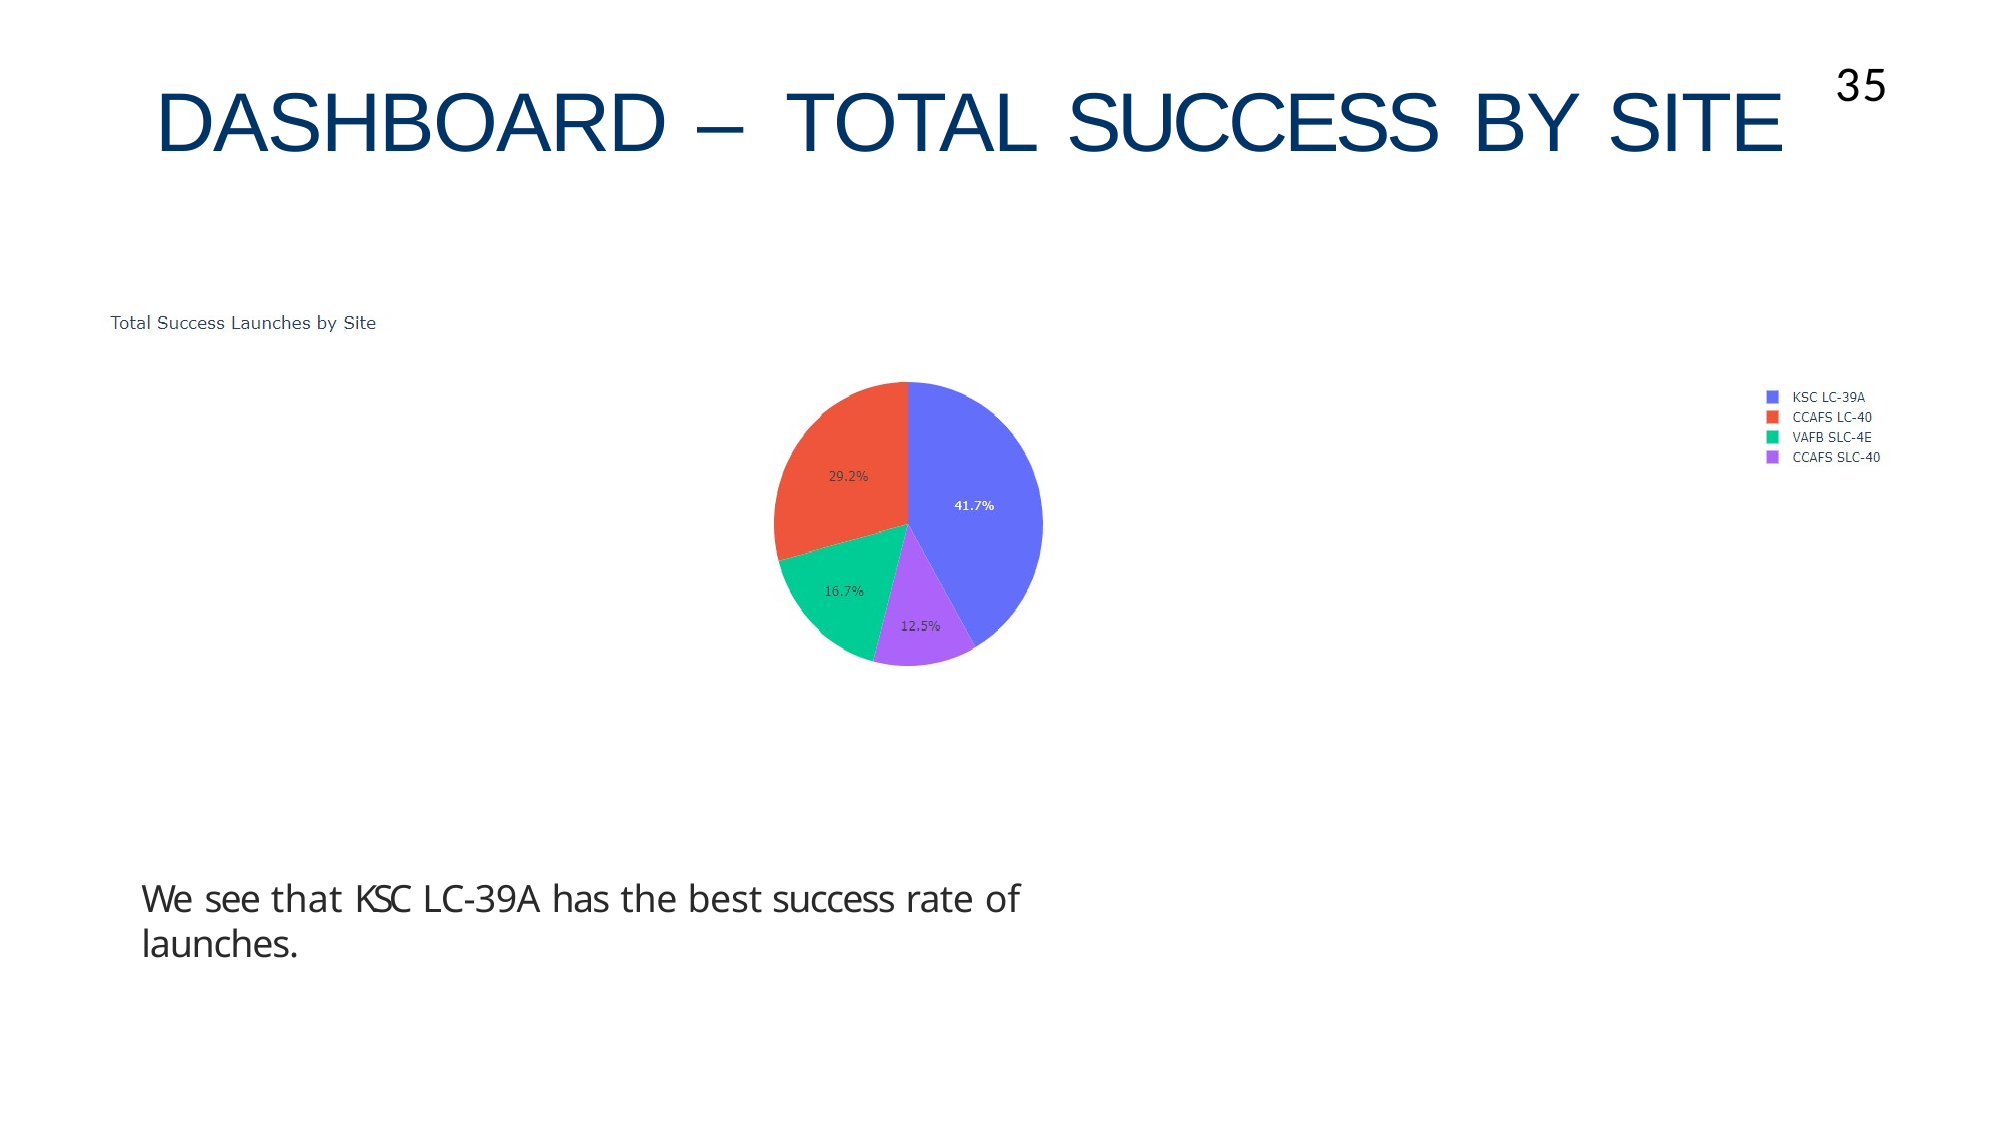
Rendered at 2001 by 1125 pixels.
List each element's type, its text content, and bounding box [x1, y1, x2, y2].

picture [102, 299, 1897, 748]
title Dashboard – Total success by Site [139, 21, 1437, 213]
slide_number 35 [1437, 0, 1888, 299]
text_box We see that KSC LC-39A has the best success rate of launches. [139, 873, 1157, 966]
